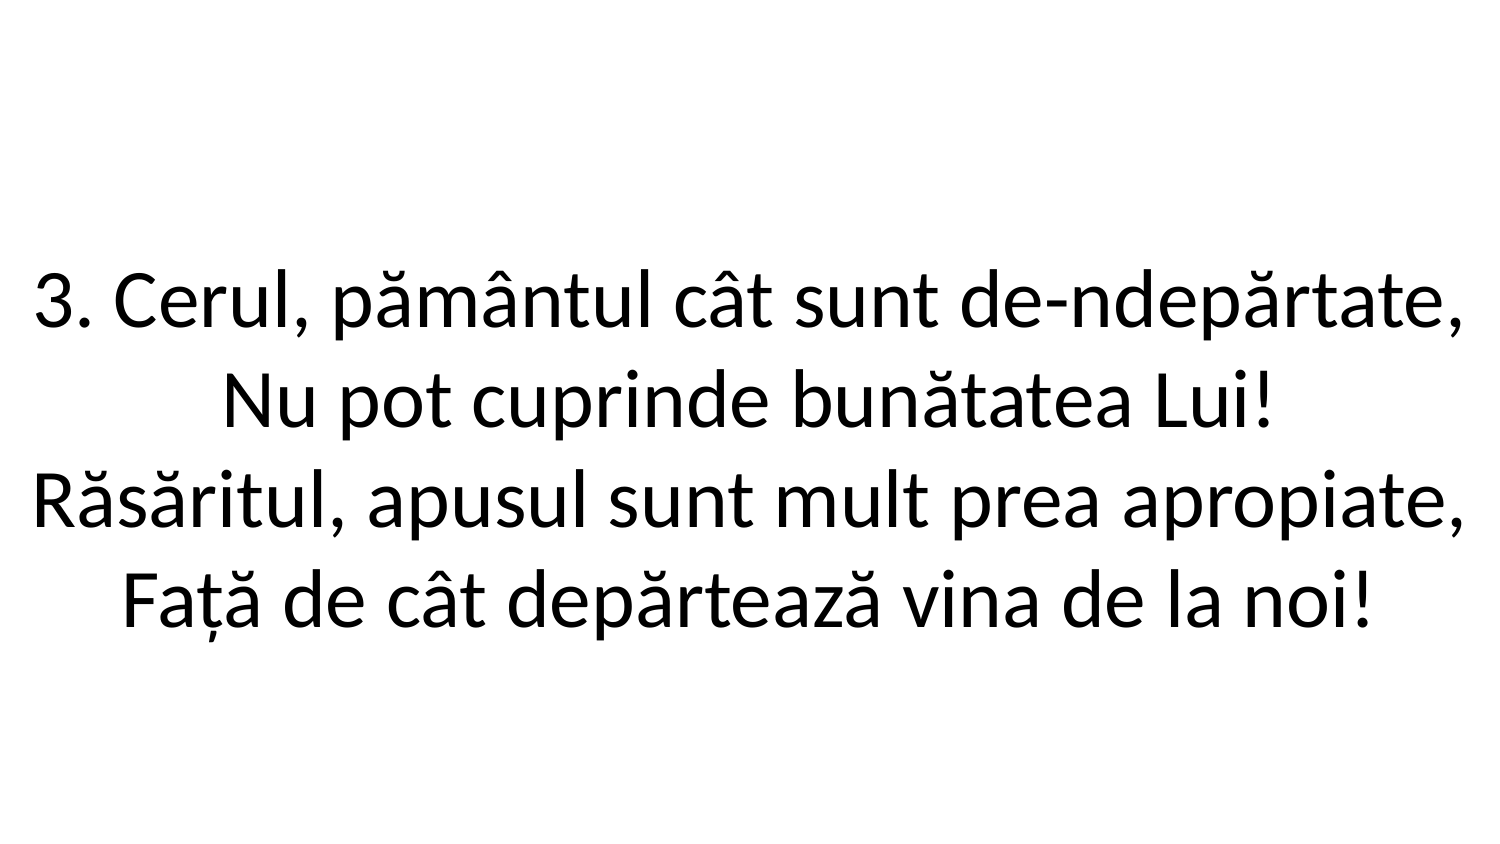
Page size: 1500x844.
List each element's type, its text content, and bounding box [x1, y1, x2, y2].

text_box 3. Cerul, pământul cât sunt de-ndepărtate, Nu pot cuprinde bunătatea Lui! Răsăritul, apusul sunt mult prea apropiate, Față de cât depărtează vina de la noi! [16, 192, 1484, 652]
